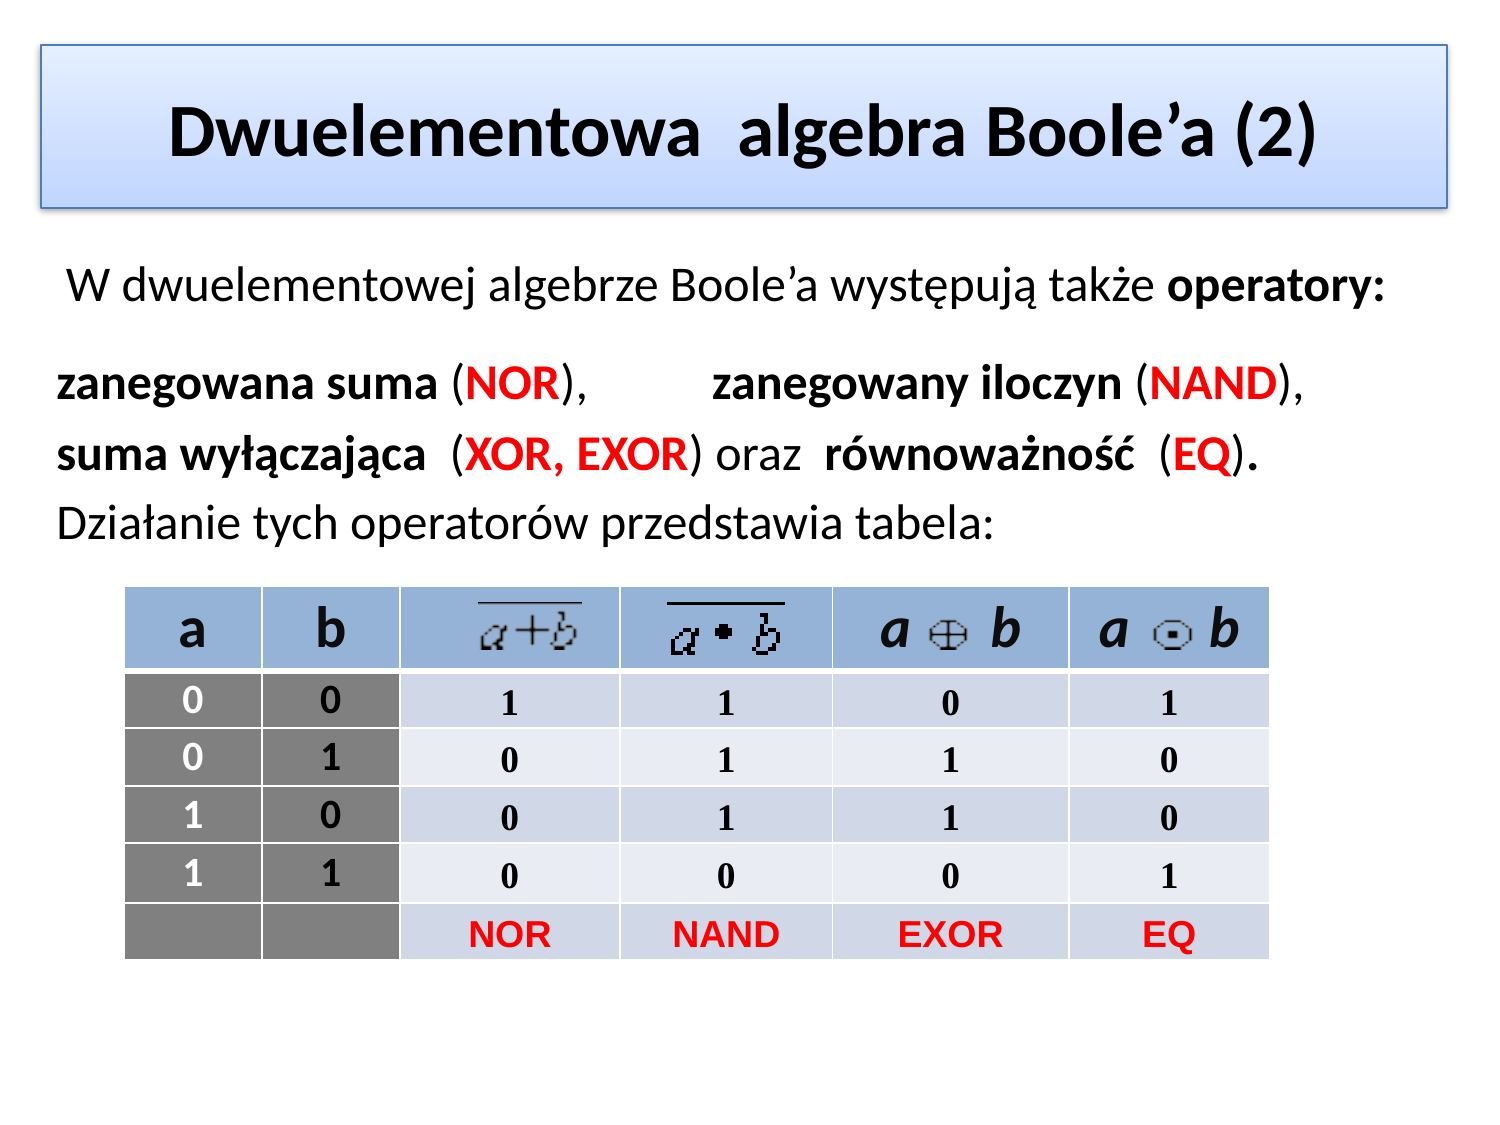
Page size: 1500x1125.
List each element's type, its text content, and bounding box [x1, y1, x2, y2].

table_cell 1 [621, 787, 832, 842]
table_cell 1 [833, 787, 1068, 842]
table_header a [125, 587, 261, 668]
table_cell 0 [833, 674, 1068, 727]
table_cell 1 [401, 674, 619, 727]
picture [1151, 618, 1197, 650]
table_cell [125, 904, 261, 959]
table_cell 1 [833, 729, 1068, 785]
table_cell 0 [263, 674, 399, 727]
table_cell EXOR [833, 904, 1068, 959]
picture [666, 602, 785, 656]
table_cell 1 [125, 844, 261, 902]
table_cell 0 [401, 729, 619, 785]
table_cell 1 [125, 787, 261, 842]
table_cell 0 [401, 844, 619, 902]
table_header a b [1070, 587, 1269, 668]
table_cell NOR [401, 904, 619, 959]
table_cell 1 [621, 674, 832, 727]
table_cell EQ [1070, 904, 1269, 959]
table_cell 1 [1070, 844, 1269, 902]
table_cell 1 [621, 729, 832, 785]
table_cell 0 [1070, 729, 1269, 785]
picture [478, 602, 583, 650]
picture [926, 618, 973, 650]
table_cell 1 [1070, 674, 1269, 727]
table_header a b [833, 587, 1068, 668]
table_header b [263, 587, 399, 668]
table_cell 0 [1070, 787, 1269, 842]
table_cell 0 [125, 729, 261, 785]
title Dwuelementowa algebra Boole’a (2) [40, 44, 1448, 209]
list W dwuelementowej algebrze Boole’a występują także operatory: zanegowana suma (NOR), zanegowany iloczyn (NAND), suma wyłączająca (XOR, EXOR) oraz równoważność (EQ). Działanie tych operatorów przedstawia tabela: [41, 243, 1447, 935]
table_cell NAND [621, 904, 832, 959]
table_cell 0 [401, 787, 619, 842]
table_cell 0 [125, 674, 261, 727]
table_cell 0 [263, 787, 399, 842]
table_cell 1 [263, 729, 399, 785]
table_cell 1 [263, 844, 399, 902]
table_cell 0 [621, 844, 832, 902]
table_cell [263, 904, 399, 959]
table_cell 0 [833, 844, 1068, 902]
table_header [621, 587, 832, 668]
table_header [401, 587, 619, 668]
